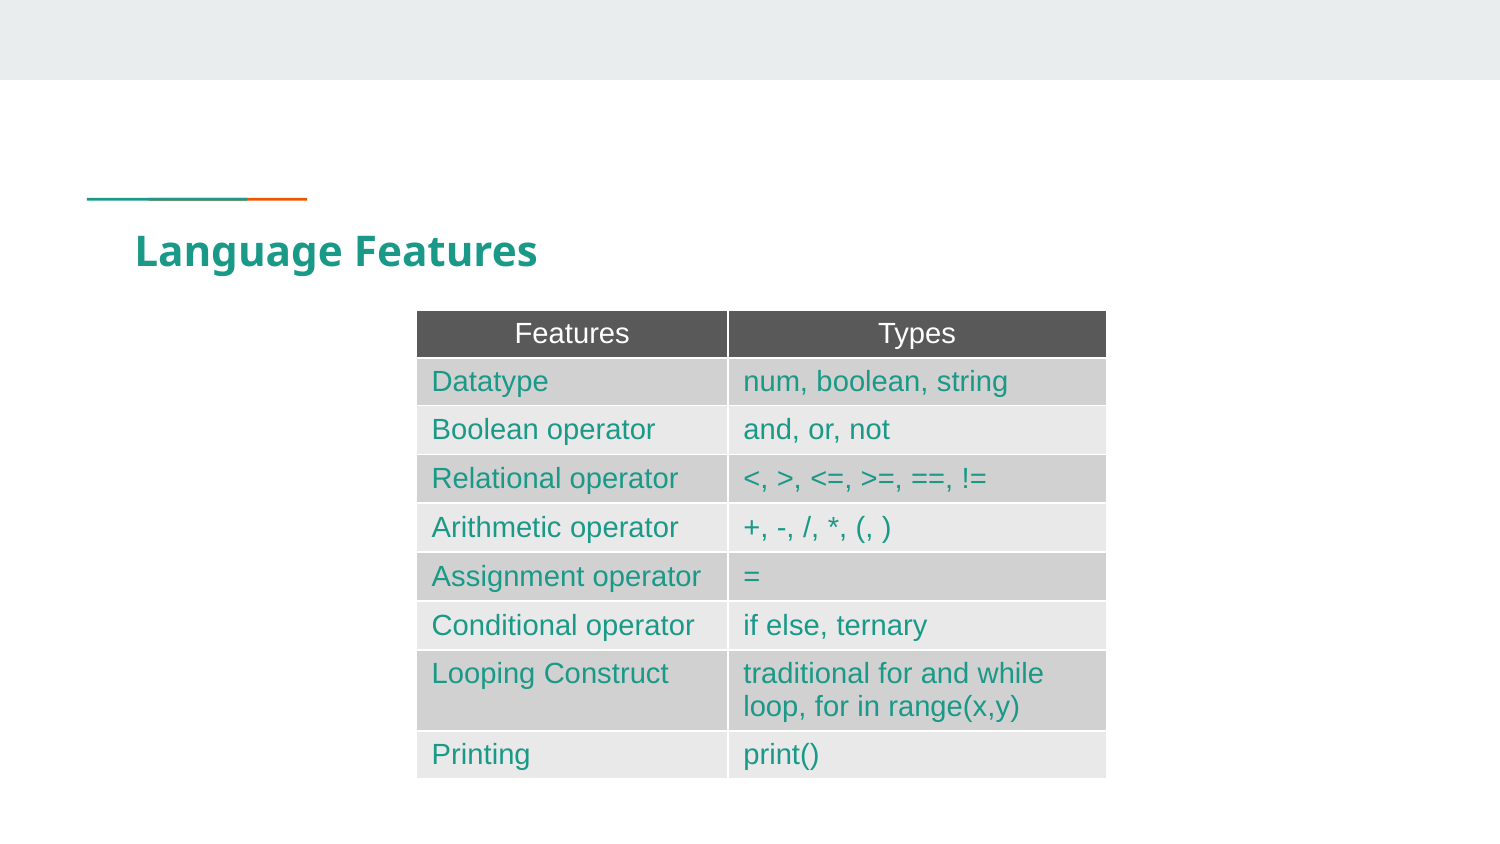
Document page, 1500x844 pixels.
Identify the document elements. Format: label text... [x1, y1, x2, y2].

table_header Features [417, 311, 727, 357]
table_cell Assignment operator [417, 553, 727, 600]
table_cell print() [729, 732, 1106, 778]
table_cell <, >, <=, >=, ==, != [729, 455, 1106, 502]
table_cell Relational operator [417, 455, 727, 502]
table_cell +, -, /, *, (, ) [729, 504, 1106, 551]
table_cell Printing [417, 732, 727, 778]
table_cell Arithmetic operator [417, 504, 727, 551]
table_cell Conditional operator [417, 602, 727, 649]
table_cell and, or, not [729, 406, 1106, 454]
table_cell traditional for and while loop, for in range(x,y) [729, 651, 1106, 730]
table_cell Looping Construct [417, 651, 727, 730]
table_header Types [729, 311, 1106, 357]
table_cell num, boolean, string [729, 359, 1106, 405]
table_cell if else, ternary [729, 602, 1106, 649]
table_cell Boolean operator [417, 406, 727, 454]
title Language Features [119, 206, 750, 295]
table_cell Datatype [417, 359, 727, 405]
table_cell = [729, 553, 1106, 600]
